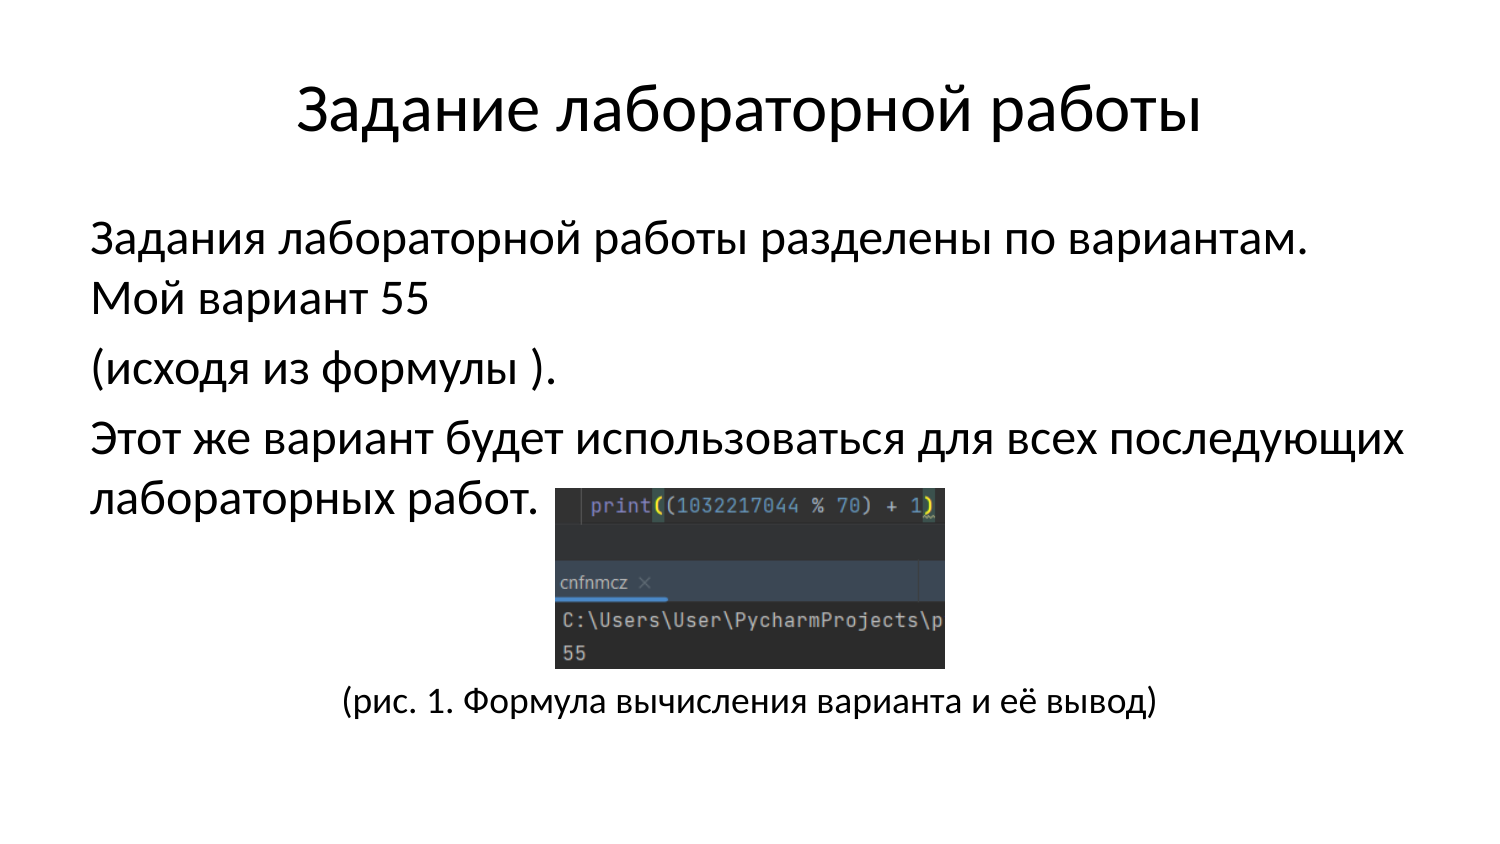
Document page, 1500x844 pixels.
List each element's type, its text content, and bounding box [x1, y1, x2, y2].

title Задание лабораторной работы [75, 33, 1425, 175]
text_box (рис. 1. Формула вычисления варианта и её вывод) [74, 668, 1425, 753]
list Задания лабораторной работы разделены по вариантам. Мой вариант 55 (исходя из формулы ). Этот же вариант будет использоваться для всех последующих лабораторных работ. [75, 196, 1425, 668]
picture [554, 487, 946, 669]
